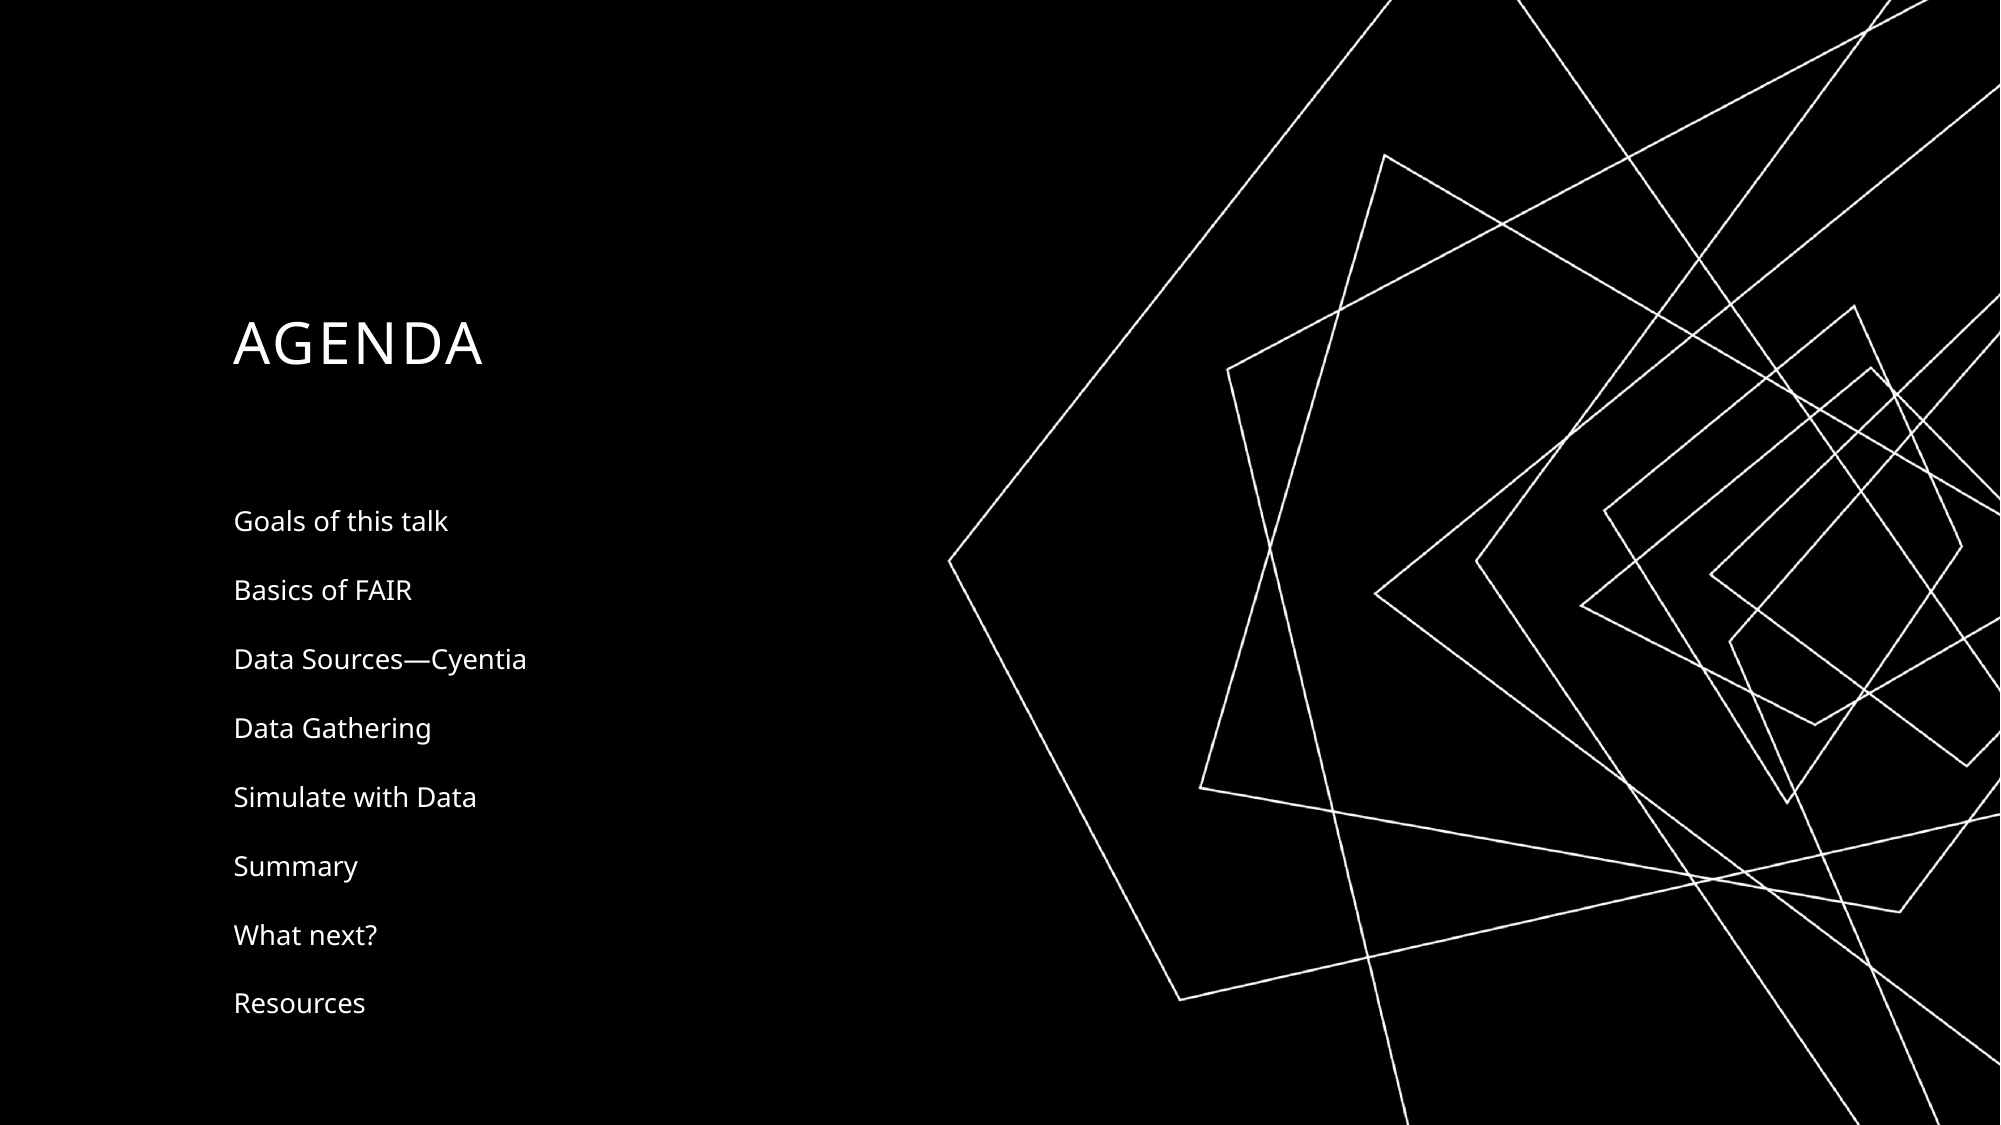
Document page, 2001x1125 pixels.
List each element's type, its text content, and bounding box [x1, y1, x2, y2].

picture [900, 0, 2000, 1125]
list Goals of this talk Basics of FAIR Data Sources—Cyentia Data Gathering Simulate with Data Summary What next? Resources [218, 479, 694, 1032]
title AGENDA [218, 167, 694, 385]
